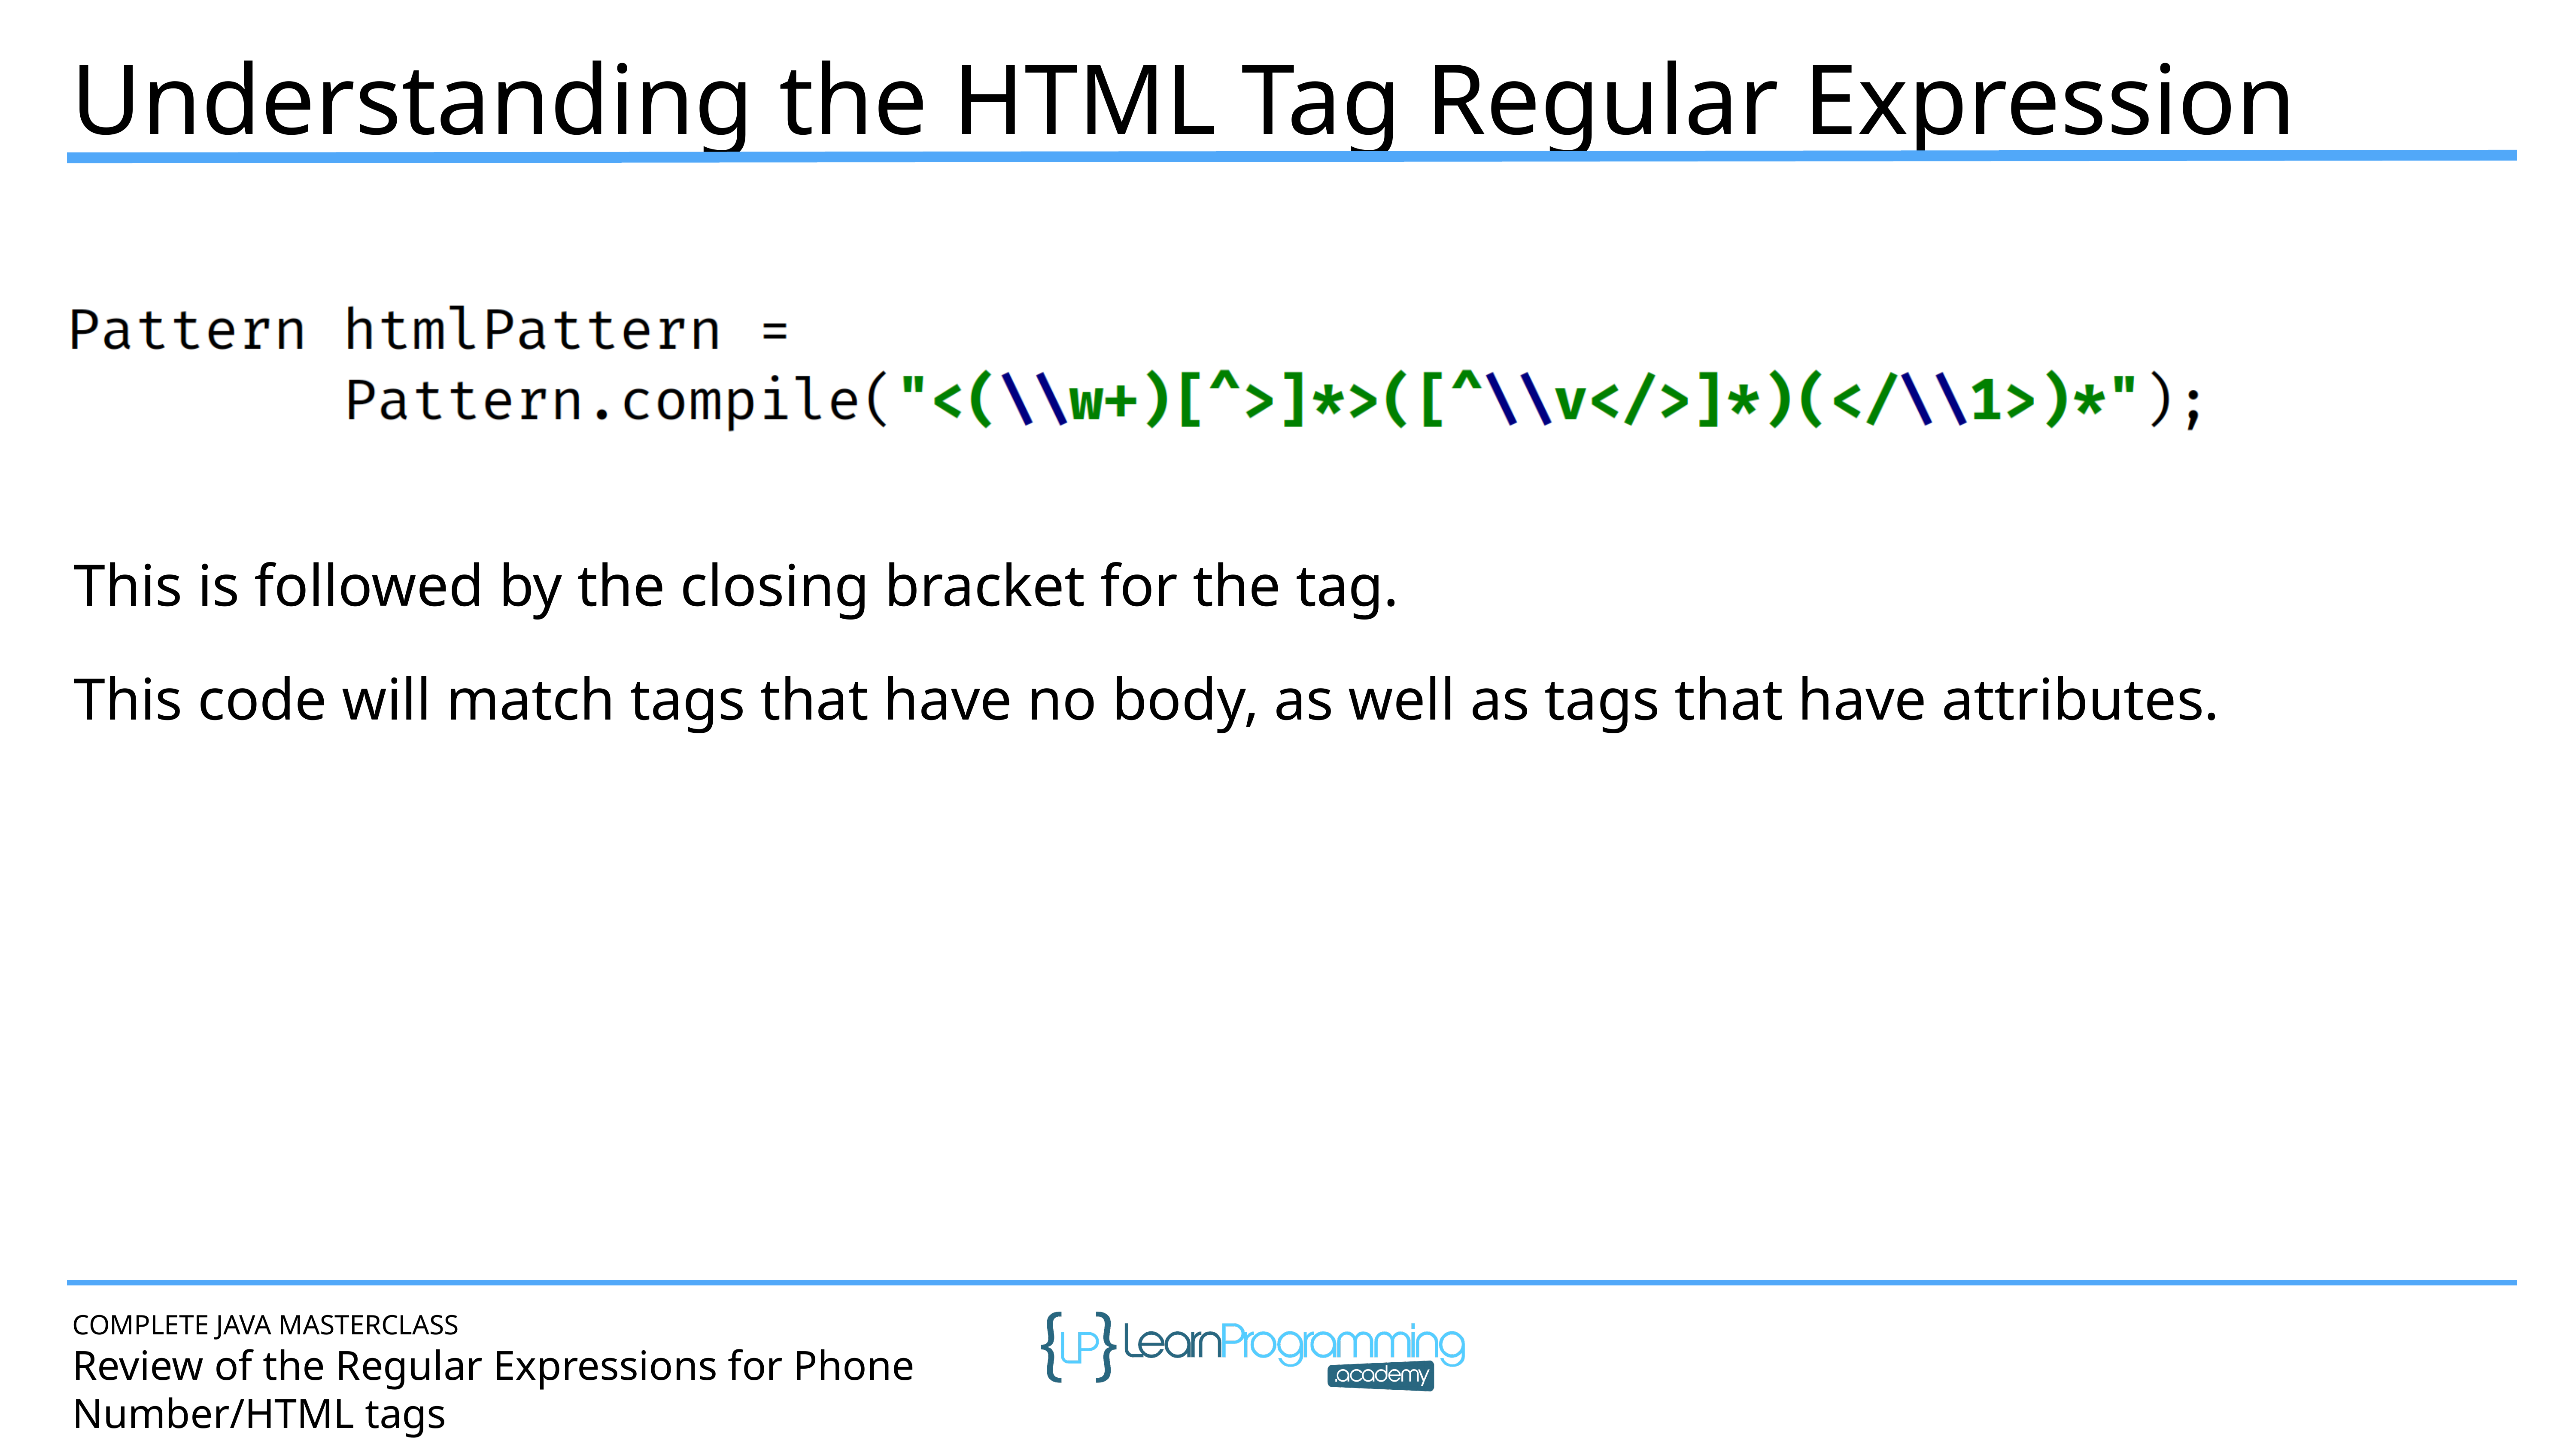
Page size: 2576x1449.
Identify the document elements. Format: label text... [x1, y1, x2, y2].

picture [1032, 1302, 1477, 1400]
picture [68, 303, 2202, 434]
text_box COMPLETE JAVA MASTERCLASS Review of the Regular Expressions for Phone Number/HTML tags [67, 1302, 1195, 1442]
text_box Understanding the HTML Tag Regular Expression [66, 32, 2303, 159]
text_box This is followed by the closing bracket for the tag. This code will match tags that have no body, as well as tags that have attributes. [67, 545, 2517, 1260]
